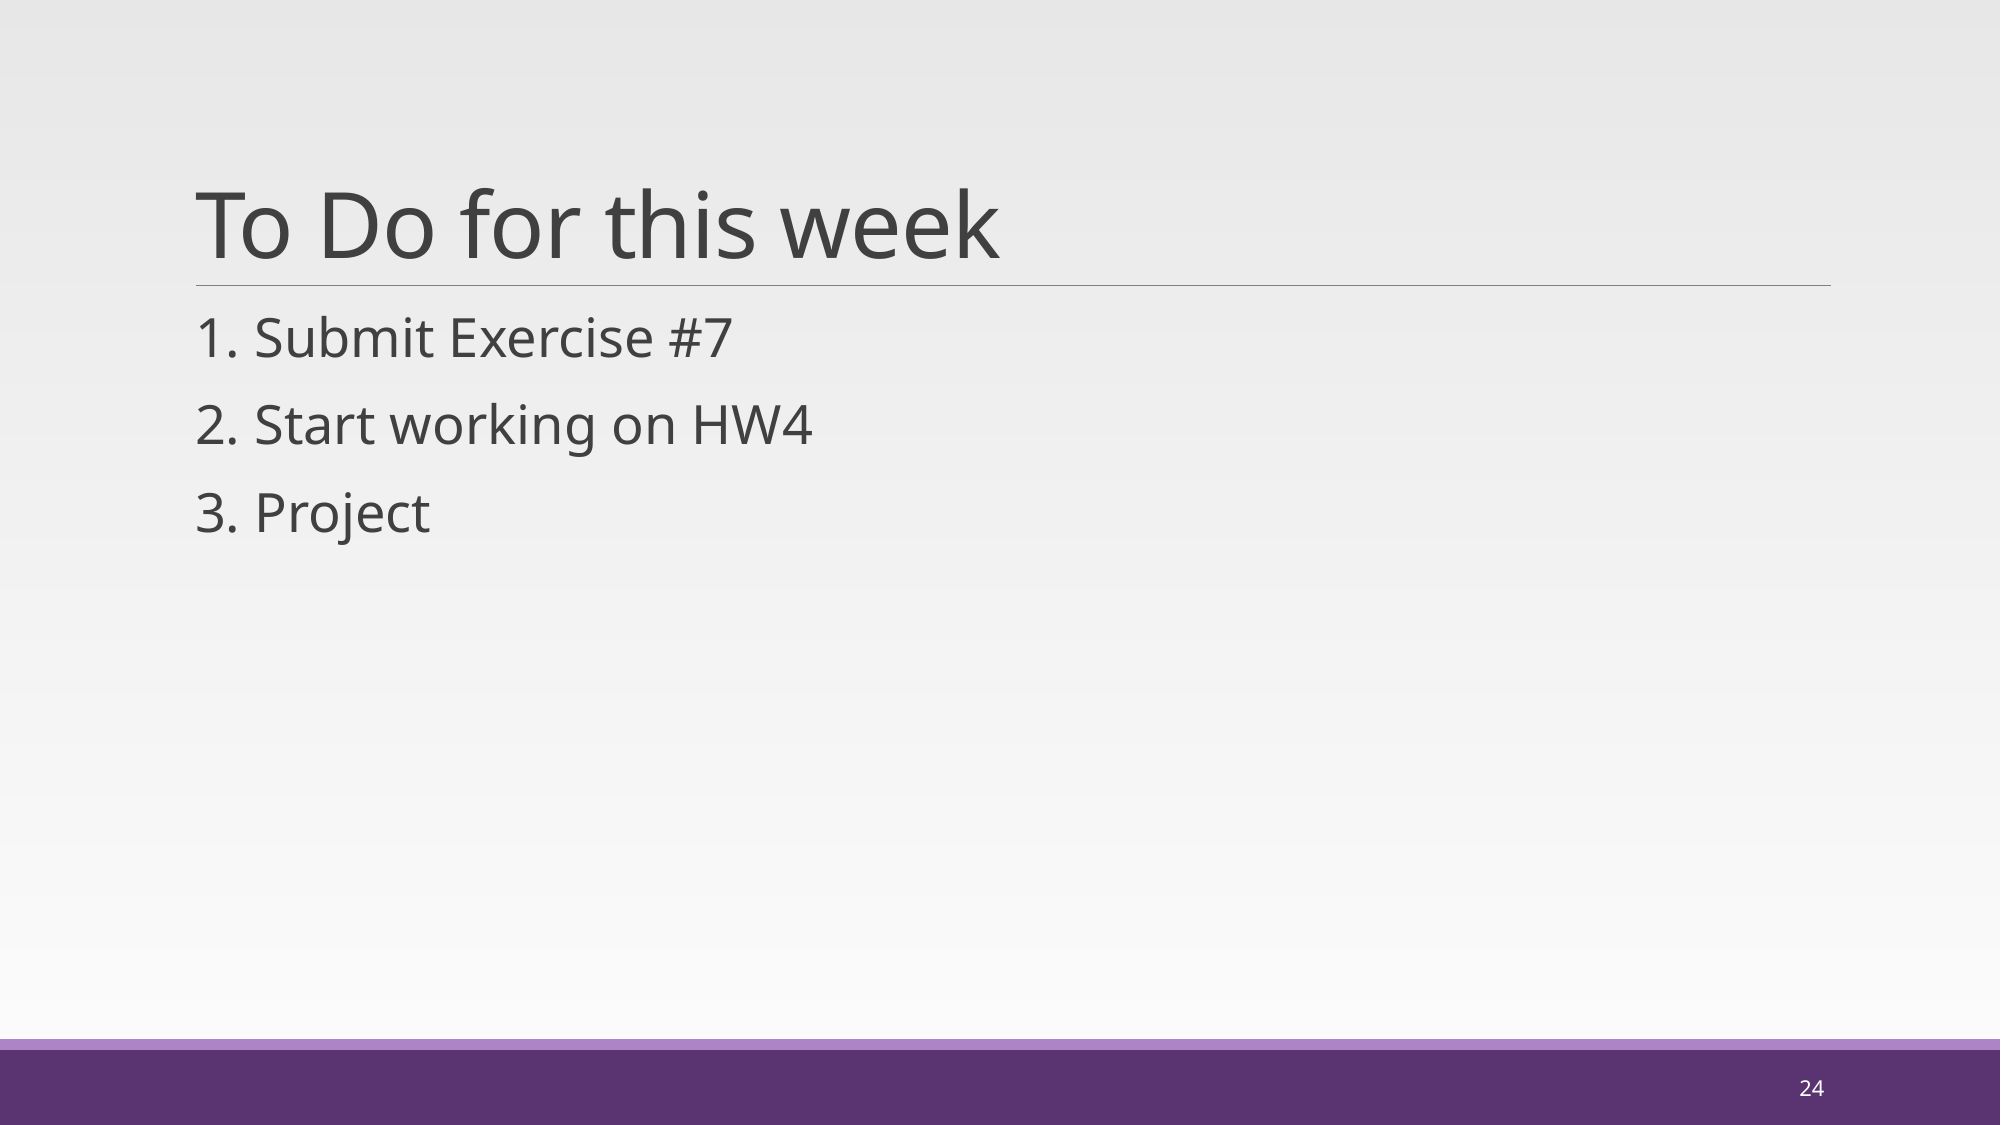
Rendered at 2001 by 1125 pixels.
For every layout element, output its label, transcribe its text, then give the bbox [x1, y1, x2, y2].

title To Do for this week [180, 47, 1830, 285]
list 1. Submit Exercise #7 2. Start working on HW4 3. Project [180, 302, 1871, 963]
slide_number 24 [1624, 1059, 1840, 1120]
